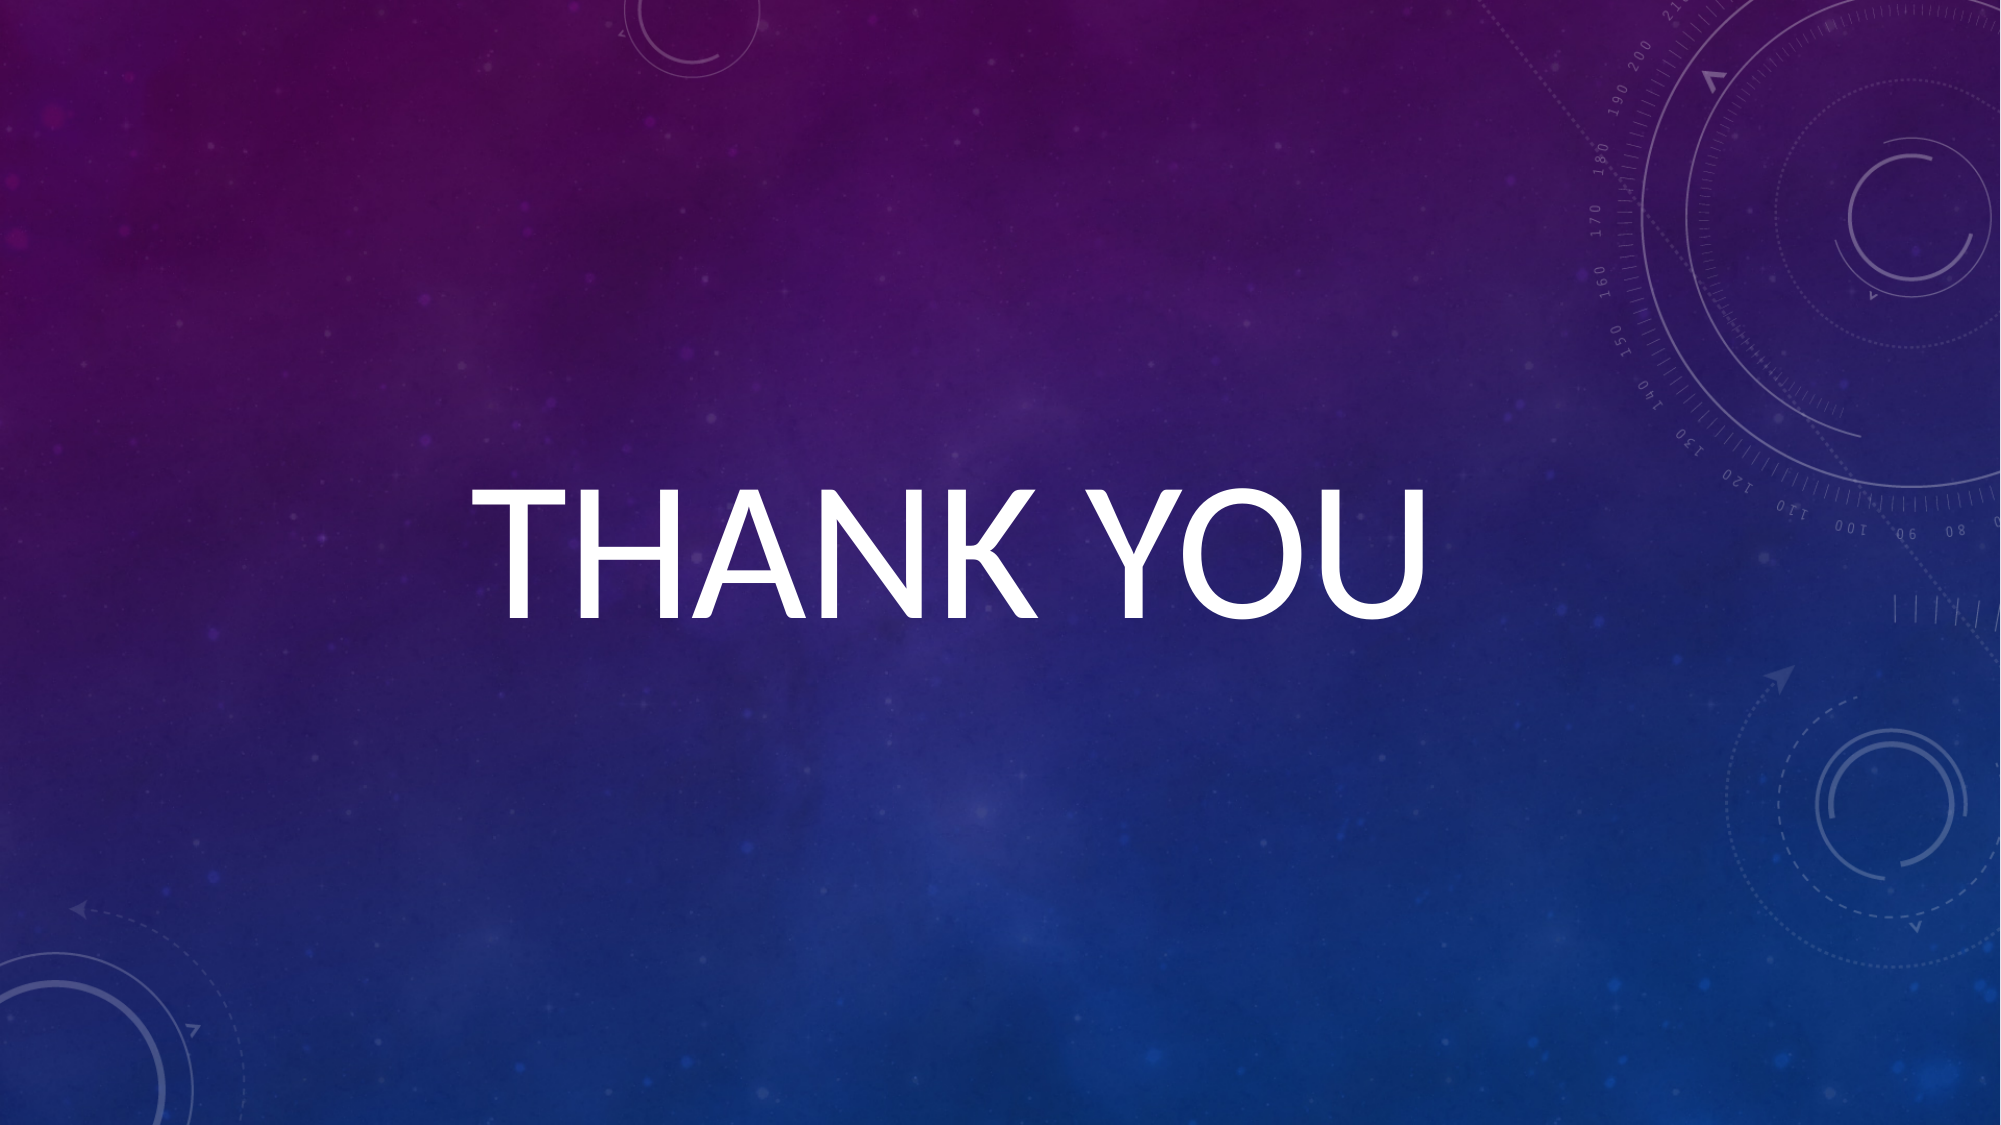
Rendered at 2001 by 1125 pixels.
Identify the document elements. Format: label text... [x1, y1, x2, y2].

picture [0, 0, 2001, 1125]
text_box THANK YOU [455, 411, 1453, 666]
